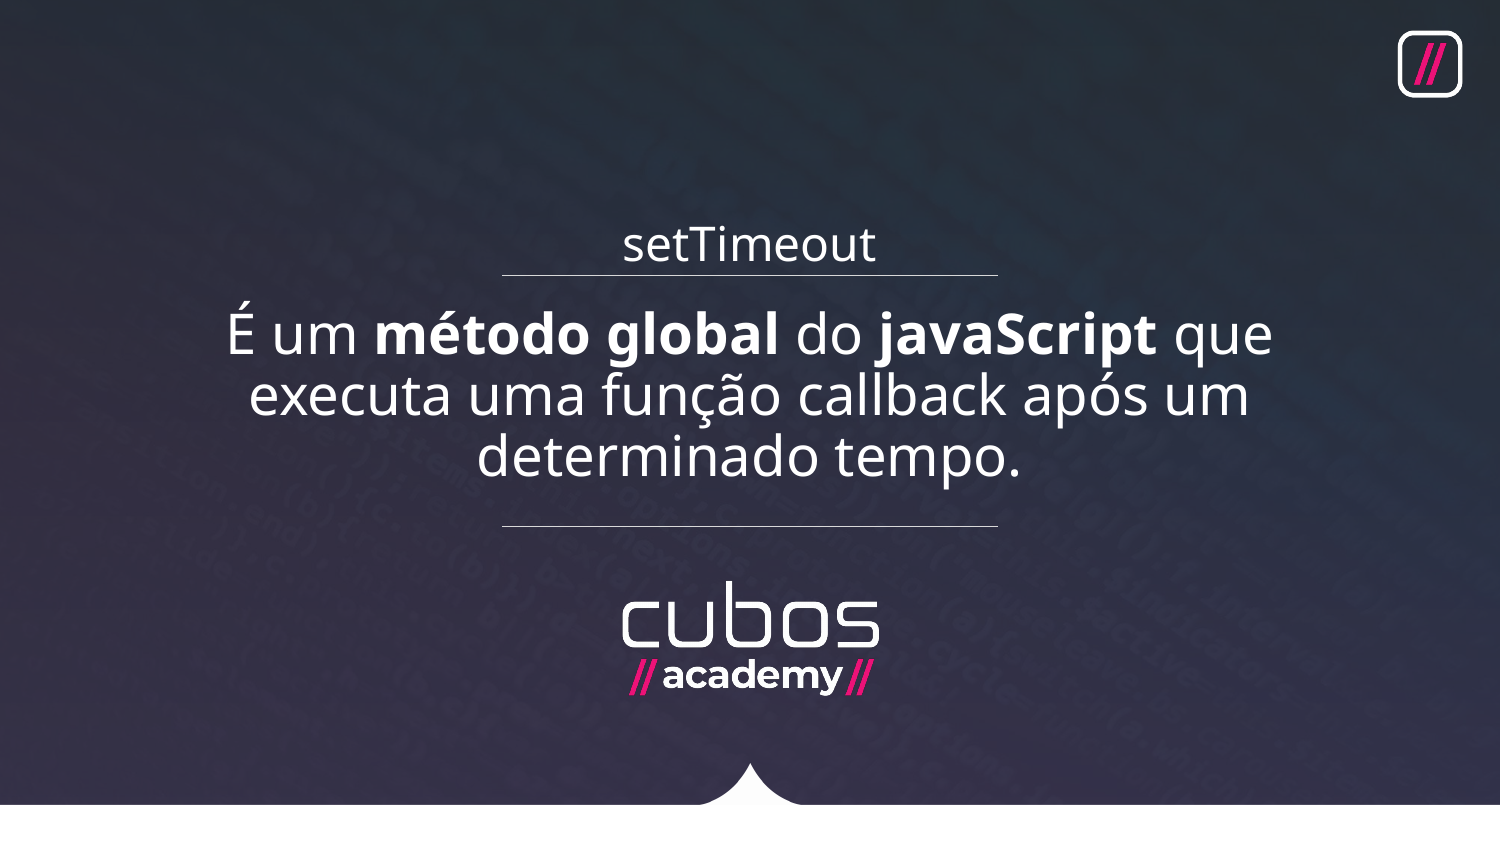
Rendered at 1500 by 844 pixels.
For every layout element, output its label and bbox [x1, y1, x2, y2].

picture [0, 0, 1500, 761]
text_box [0, 761, 1500, 844]
